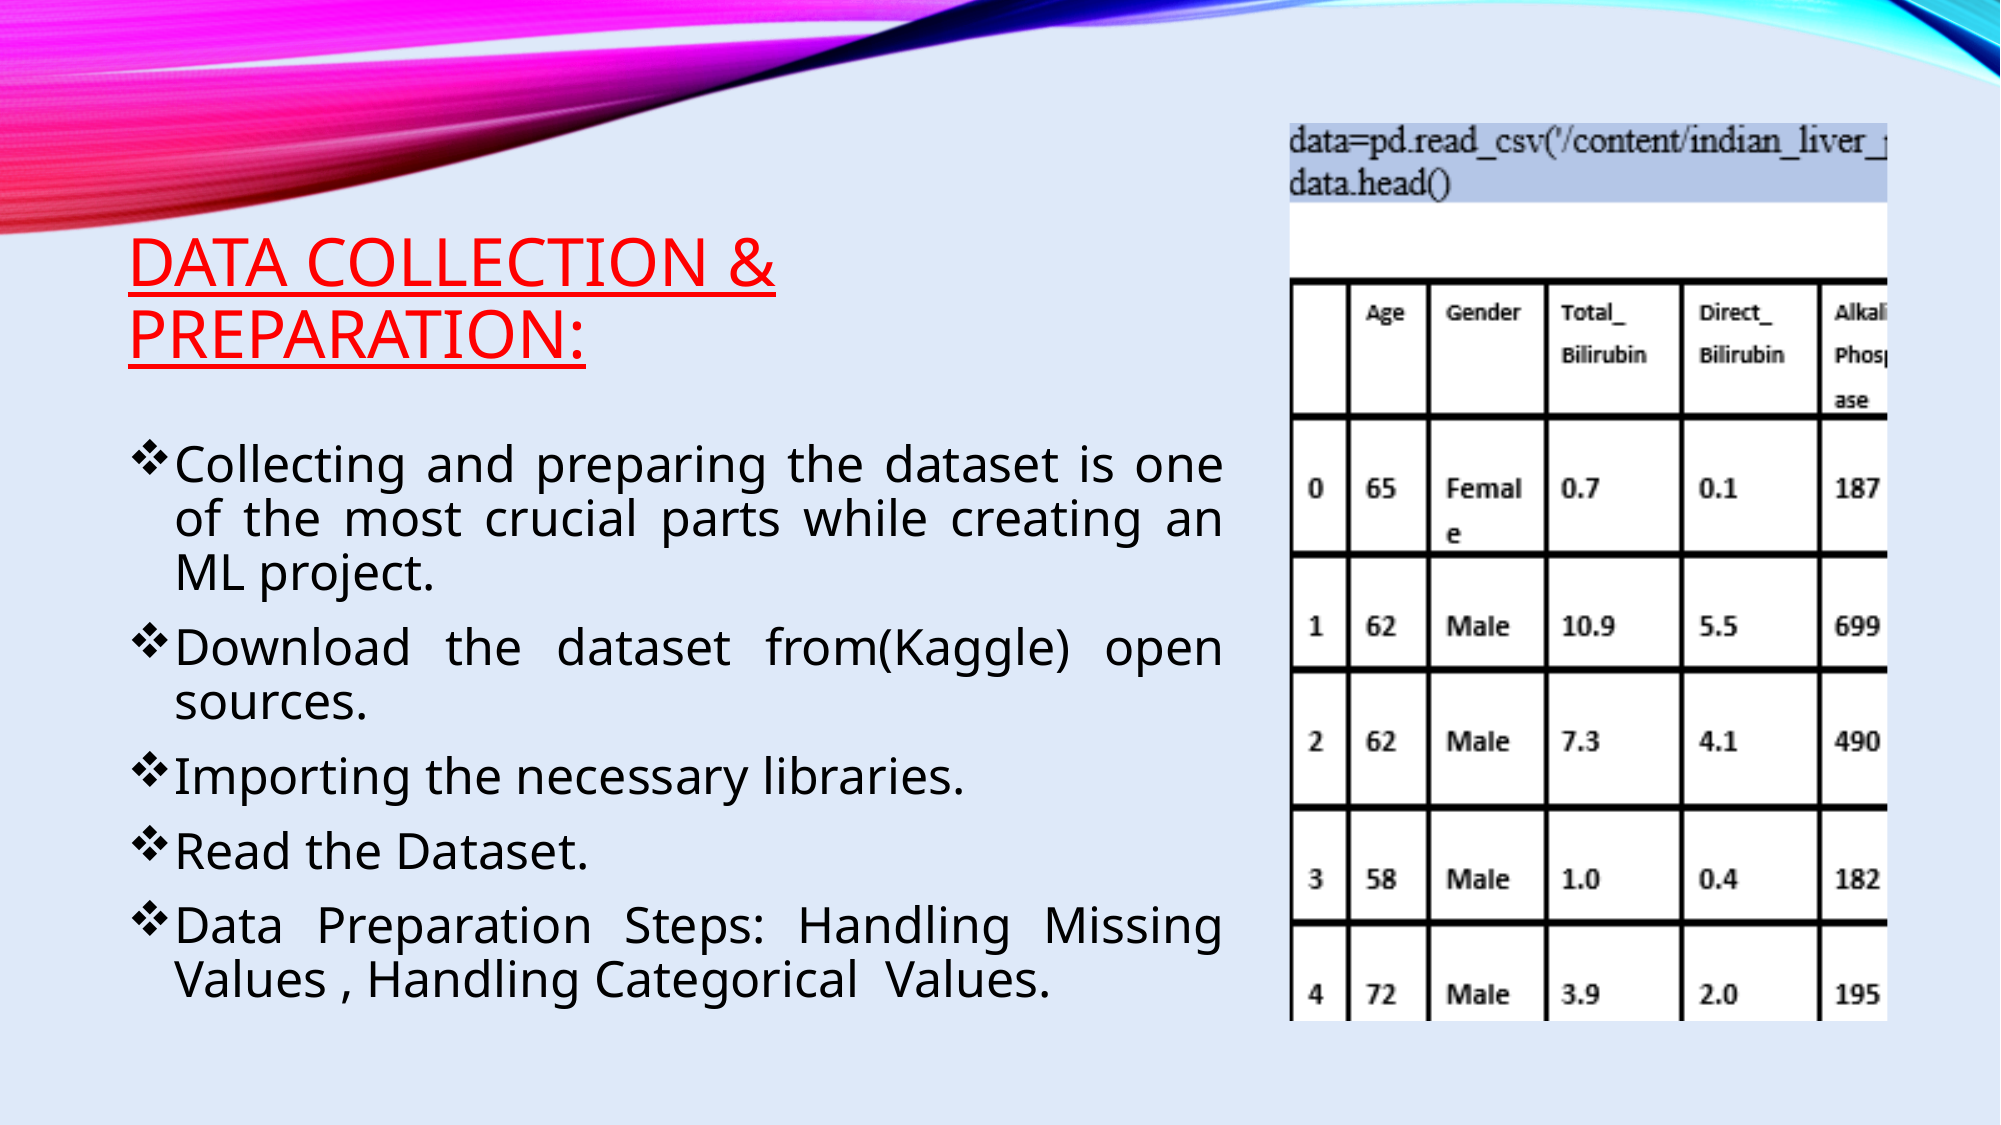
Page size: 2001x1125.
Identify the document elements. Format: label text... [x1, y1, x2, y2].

picture [0, 0, 2000, 1021]
title DATA COLLECTION & PREPARATION: [112, 249, 1240, 381]
picture [1890, 0, 2000, 75]
picture [1910, 0, 2000, 45]
list Collecting and preparing the dataset is one of the most crucial parts while creating an ML project. Download the dataset from(Kaggle) open sources. Importing the necessary libraries. Read the Dataset. Data Preparation Steps: Handling Missing Values , Handling Categorical Values. [112, 432, 1240, 1021]
